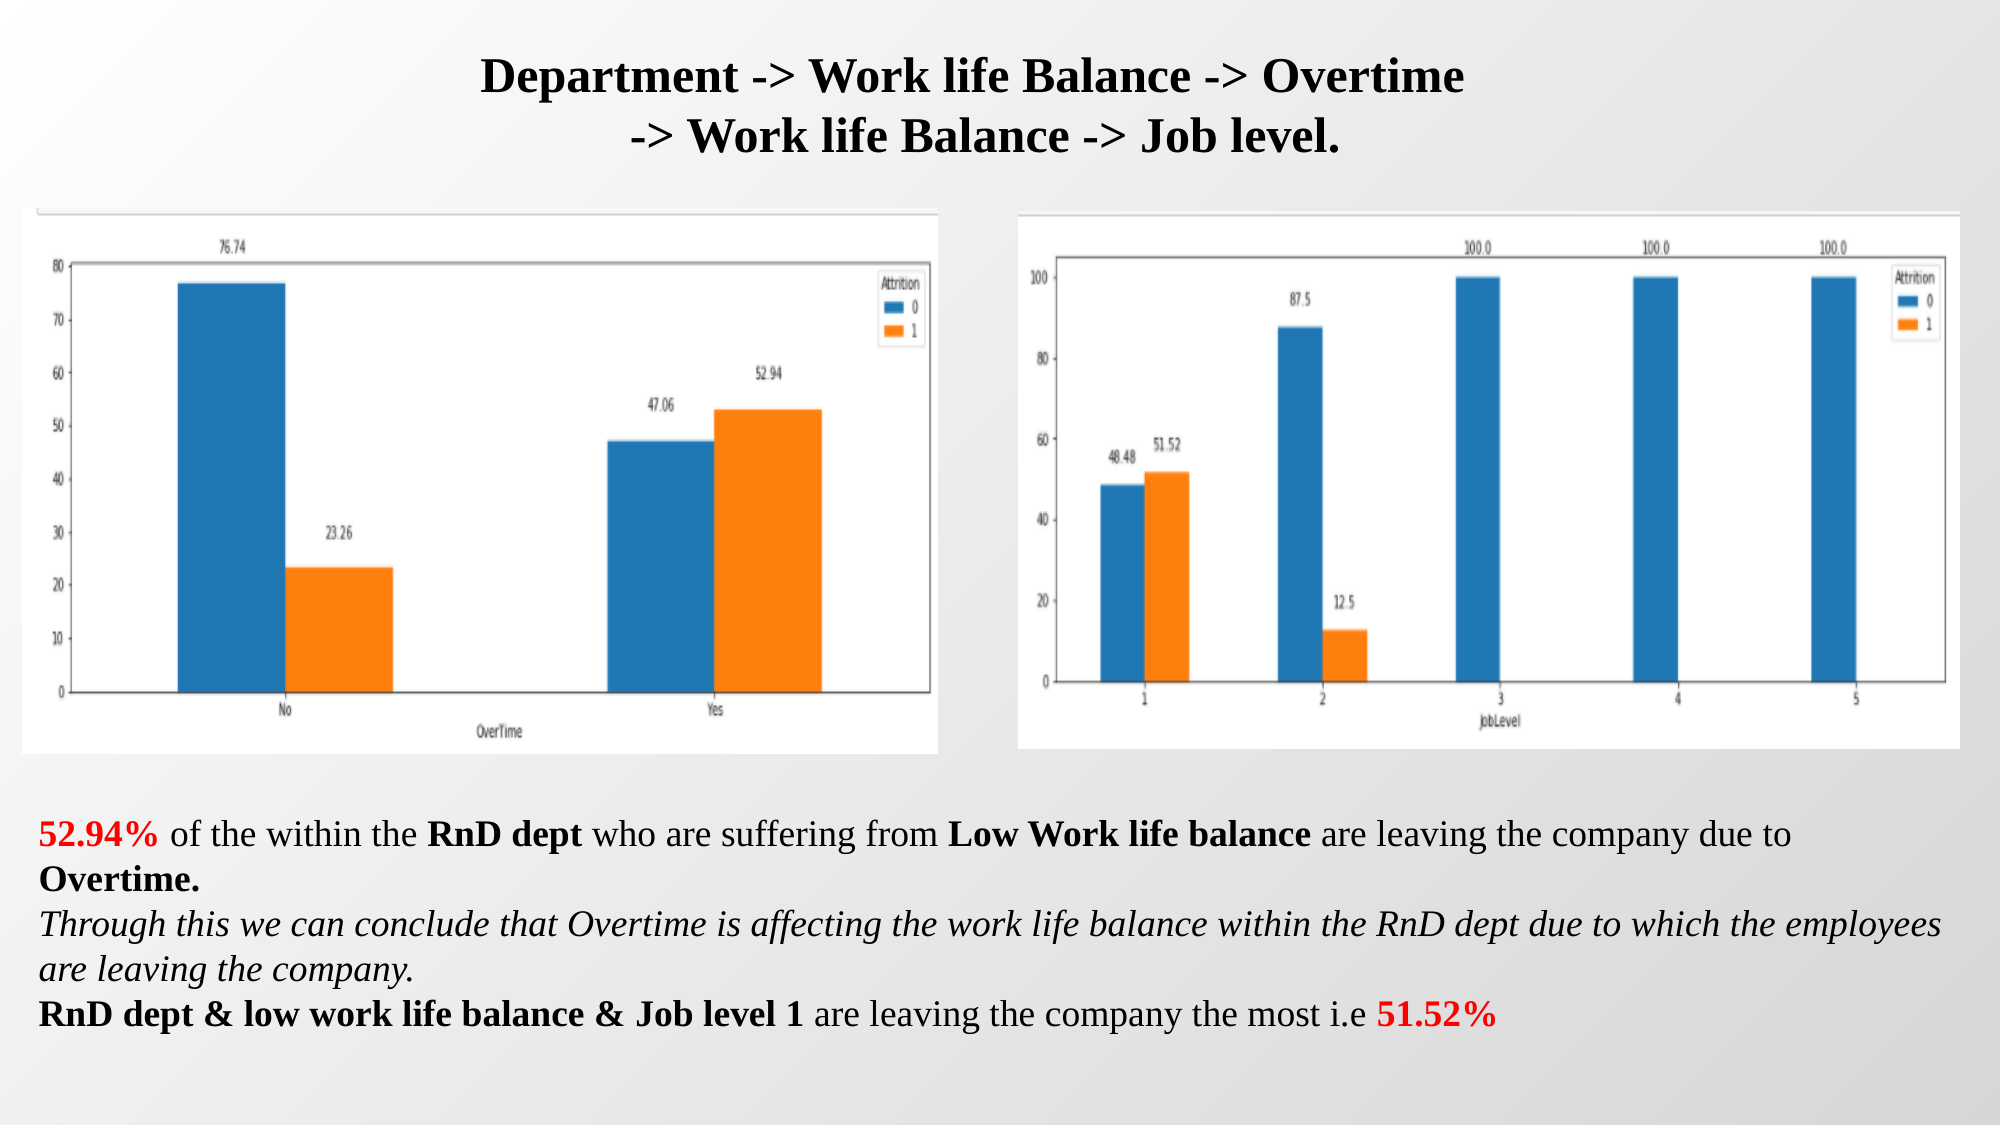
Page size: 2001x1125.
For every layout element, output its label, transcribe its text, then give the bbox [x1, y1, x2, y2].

picture [1018, 211, 1960, 749]
text_box Department -> Work life Balance -> Overtime -> Work life Balance -> Job level. [23, 35, 1947, 230]
text_box 52.94% of the within the RnD dept who are suffering from Low Work life balance are leaving the company due to Overtime. Through this we can conclude that Overtime is affecting the work life balance within the RnD dept due to which the employees are leaving the company. RnD dept & low work life balance & Job level 1 are leaving the company the most i.e 51.52% [23, 756, 1979, 1125]
picture [22, 208, 938, 754]
